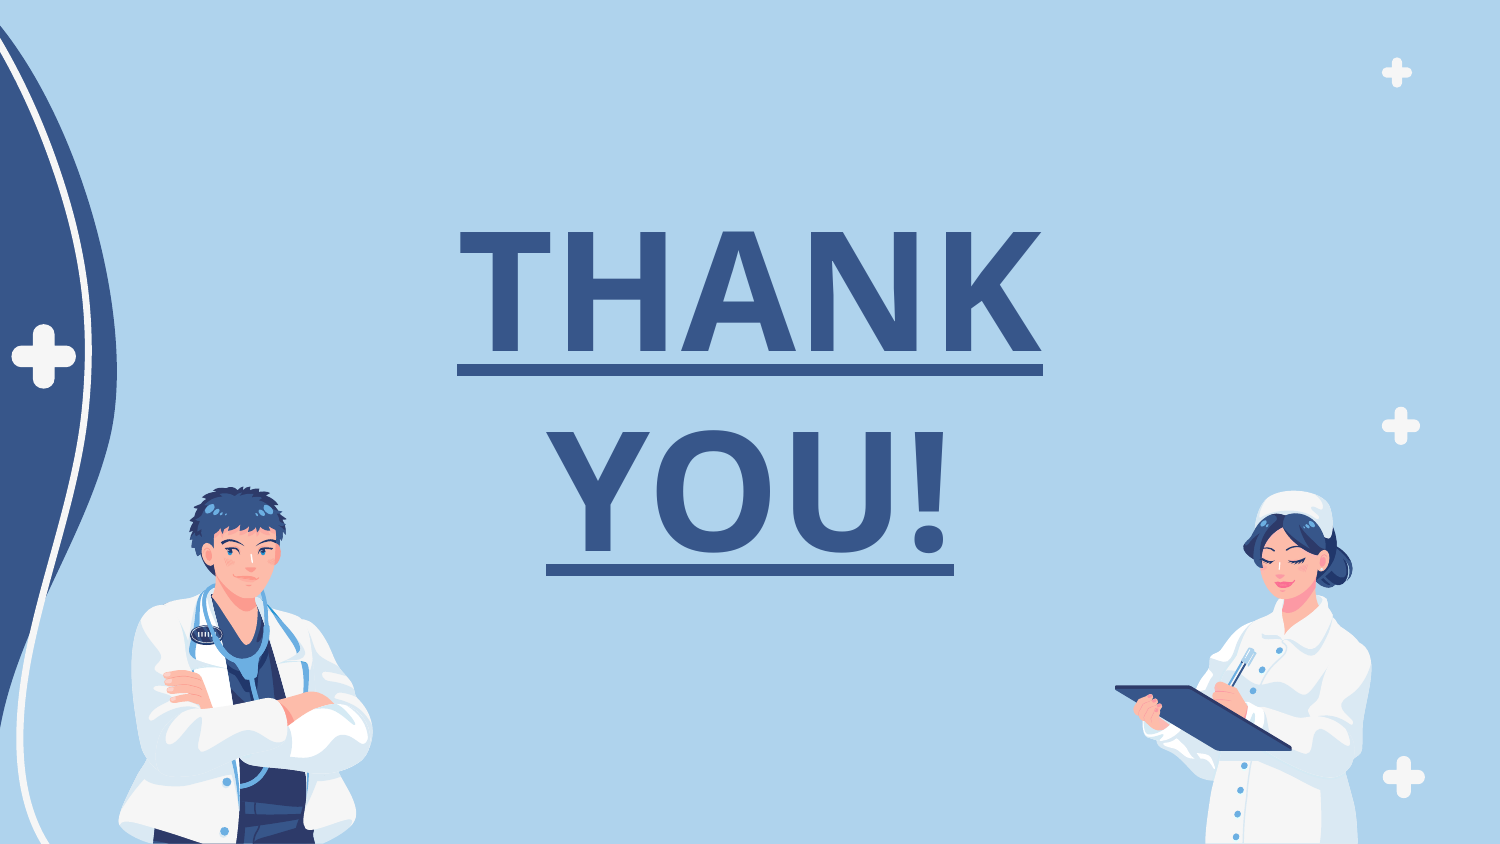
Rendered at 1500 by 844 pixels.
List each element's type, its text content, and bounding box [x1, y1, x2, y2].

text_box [117, 485, 386, 844]
title THANK YOU! [118, 269, 1382, 501]
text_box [1114, 485, 1383, 844]
